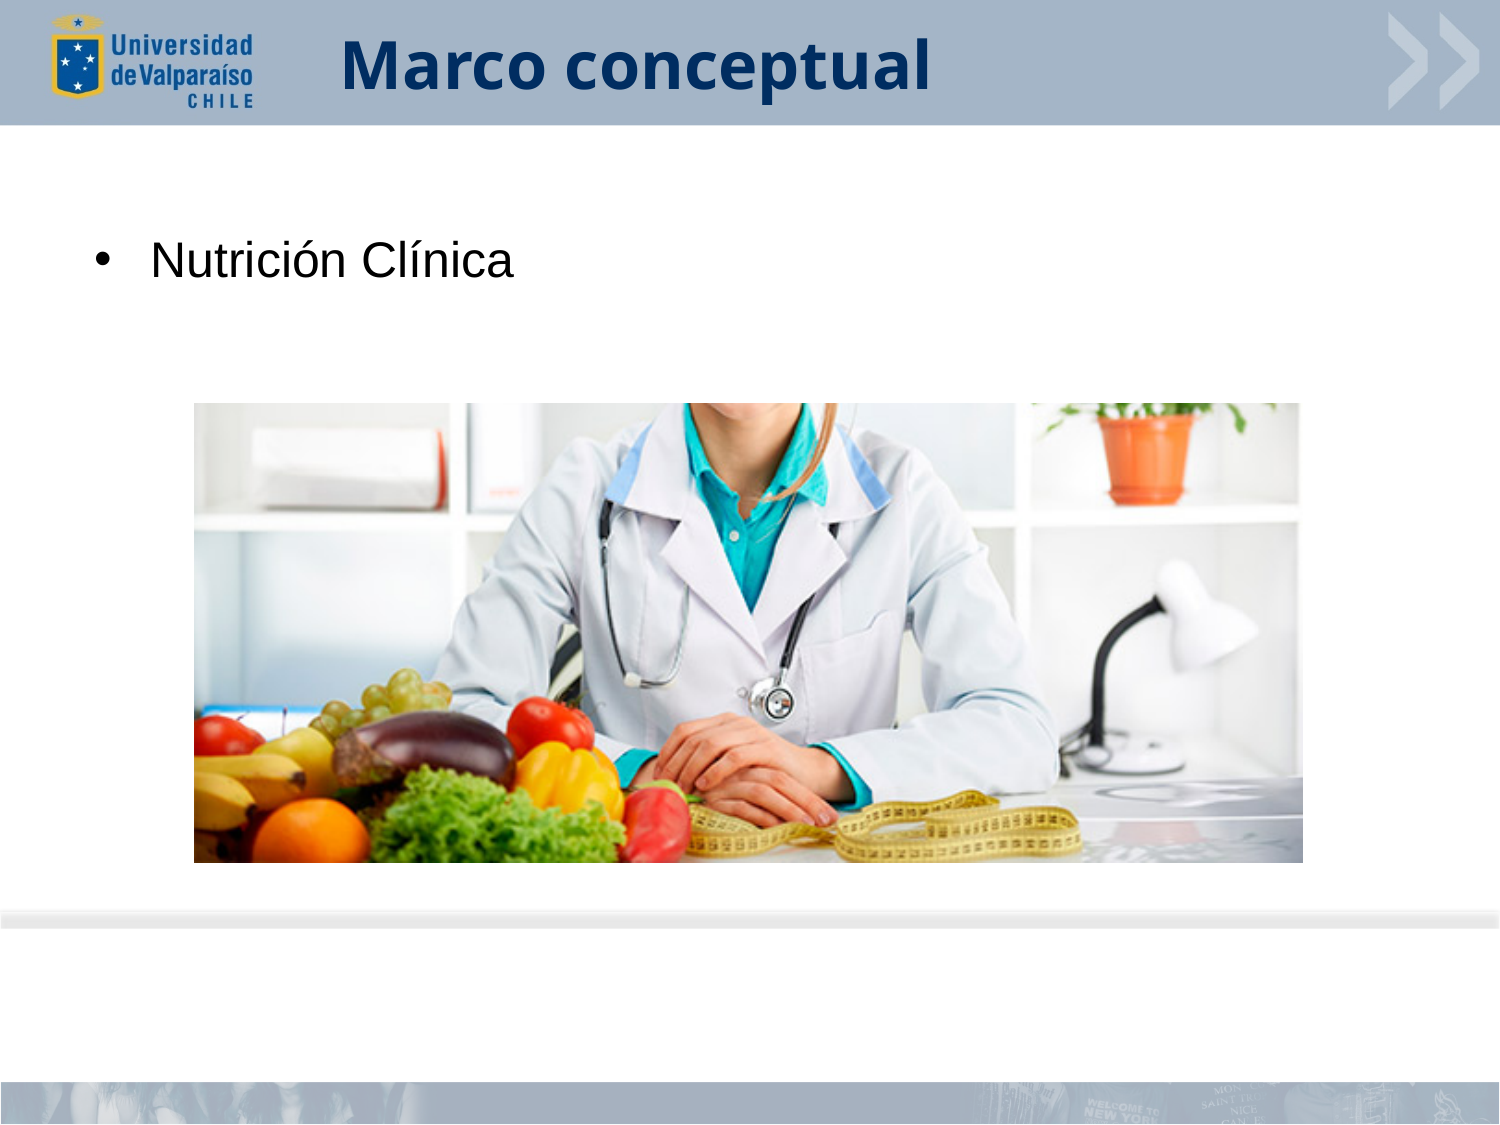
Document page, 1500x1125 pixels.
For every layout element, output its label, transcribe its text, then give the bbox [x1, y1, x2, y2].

picture [0, 0, 1500, 125]
text_box Nutrición Clínica [79, 220, 529, 296]
picture [0, 279, 1500, 912]
title Marco conceptual [324, 12, 1463, 113]
